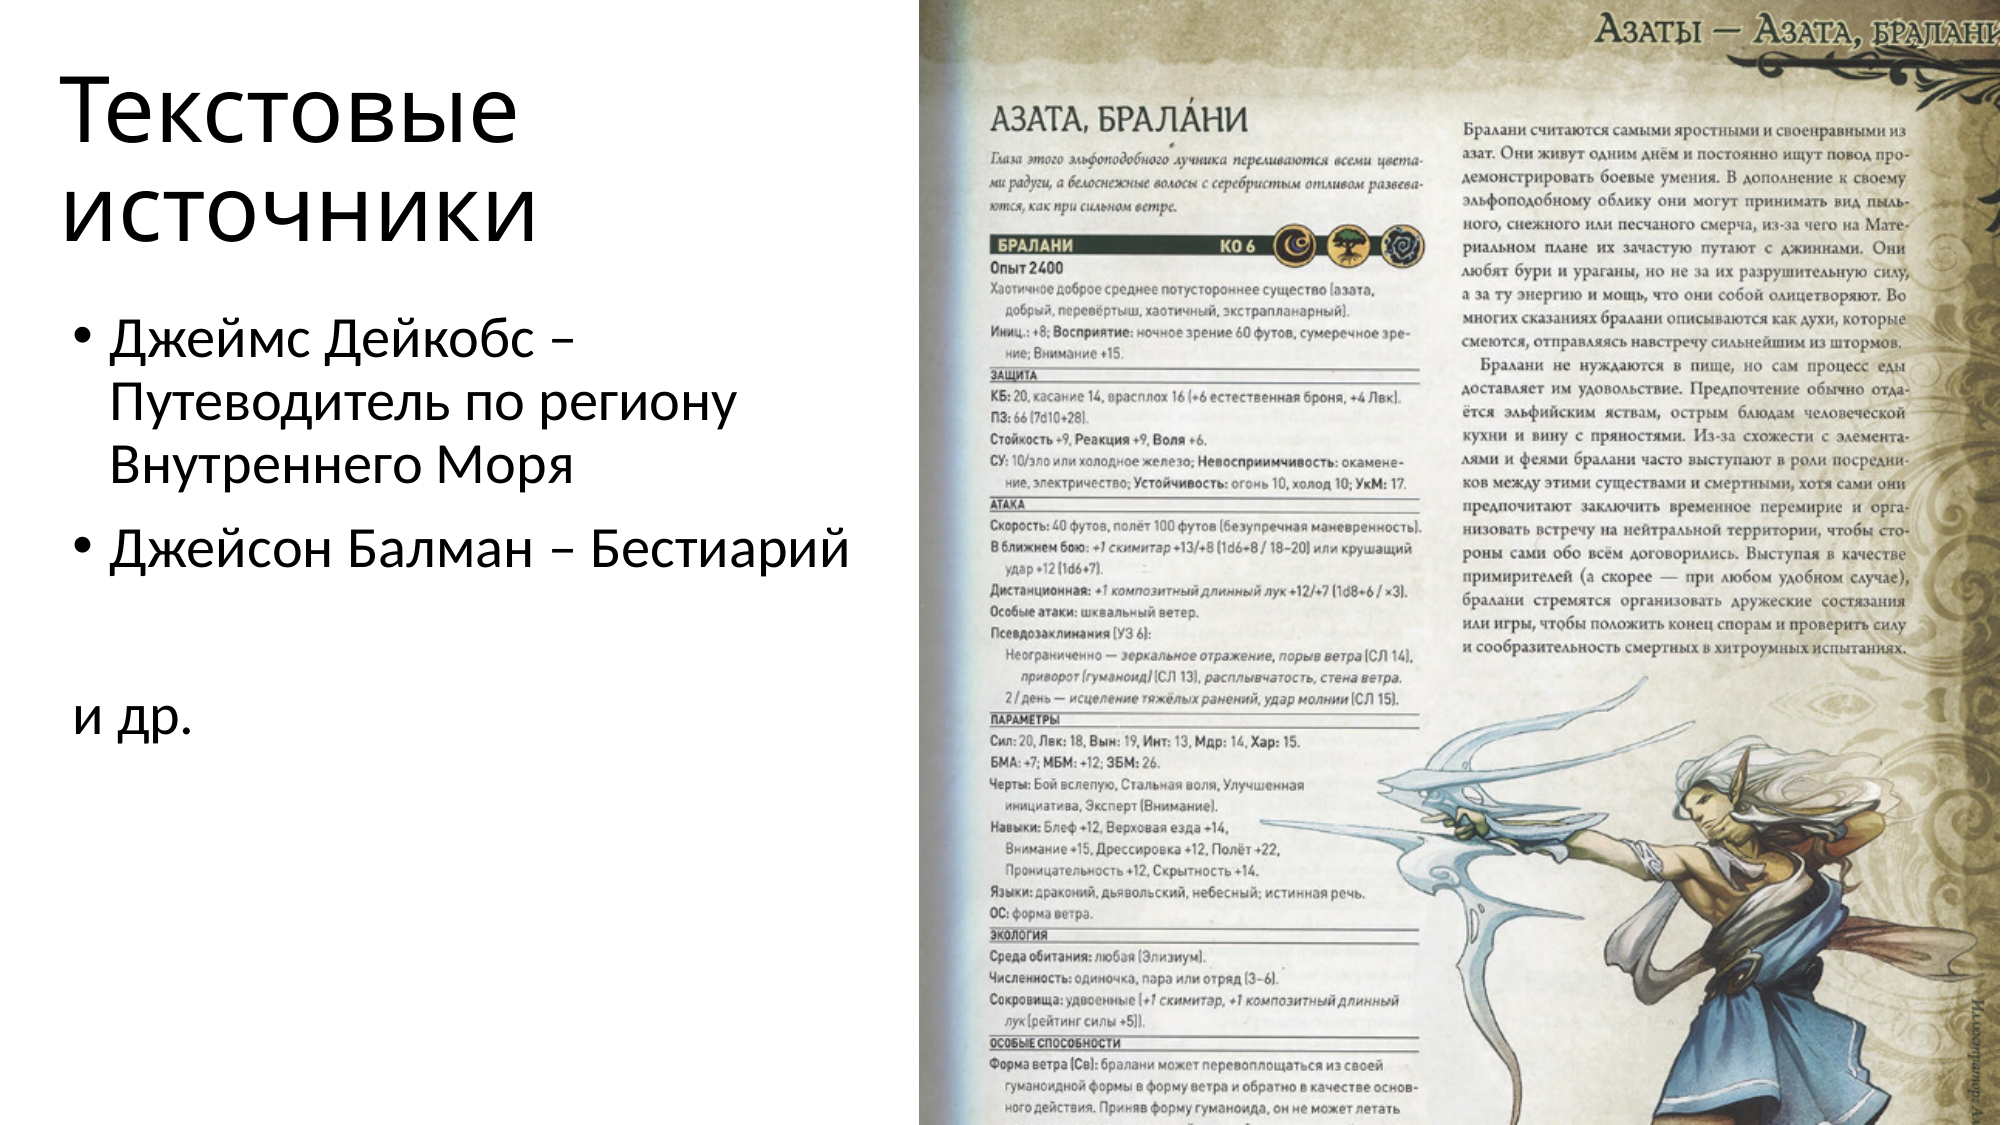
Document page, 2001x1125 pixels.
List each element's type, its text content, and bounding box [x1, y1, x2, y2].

list Джеймс Дейкобс – Путеводитель по региону Внутреннего Моря Джейсон Балман – Бестиарий и др. [57, 299, 919, 1014]
title Текстовые источники [44, 53, 907, 272]
picture [919, 0, 2000, 1125]
